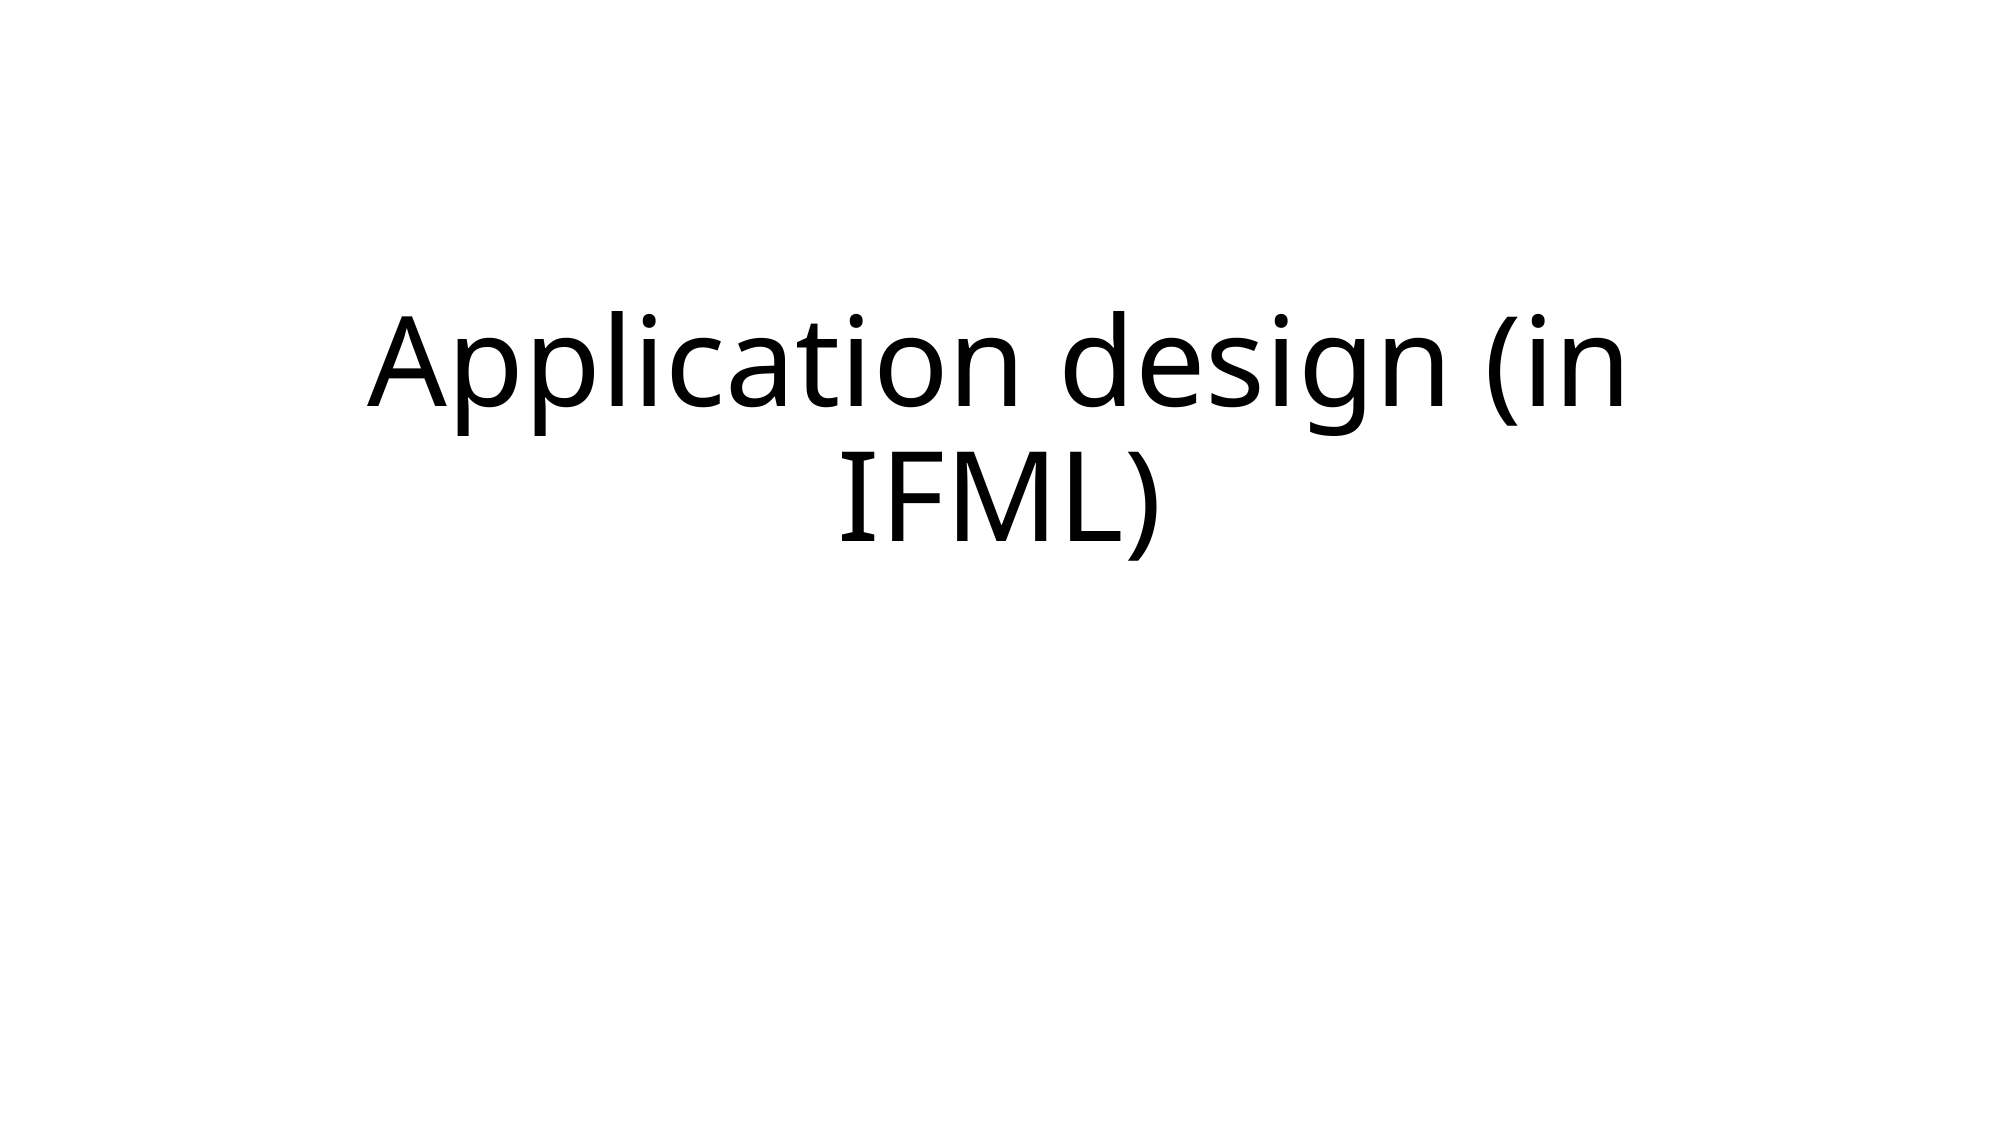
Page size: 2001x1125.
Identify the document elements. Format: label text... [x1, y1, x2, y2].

title Application design (in IFML) [249, 184, 1750, 576]
